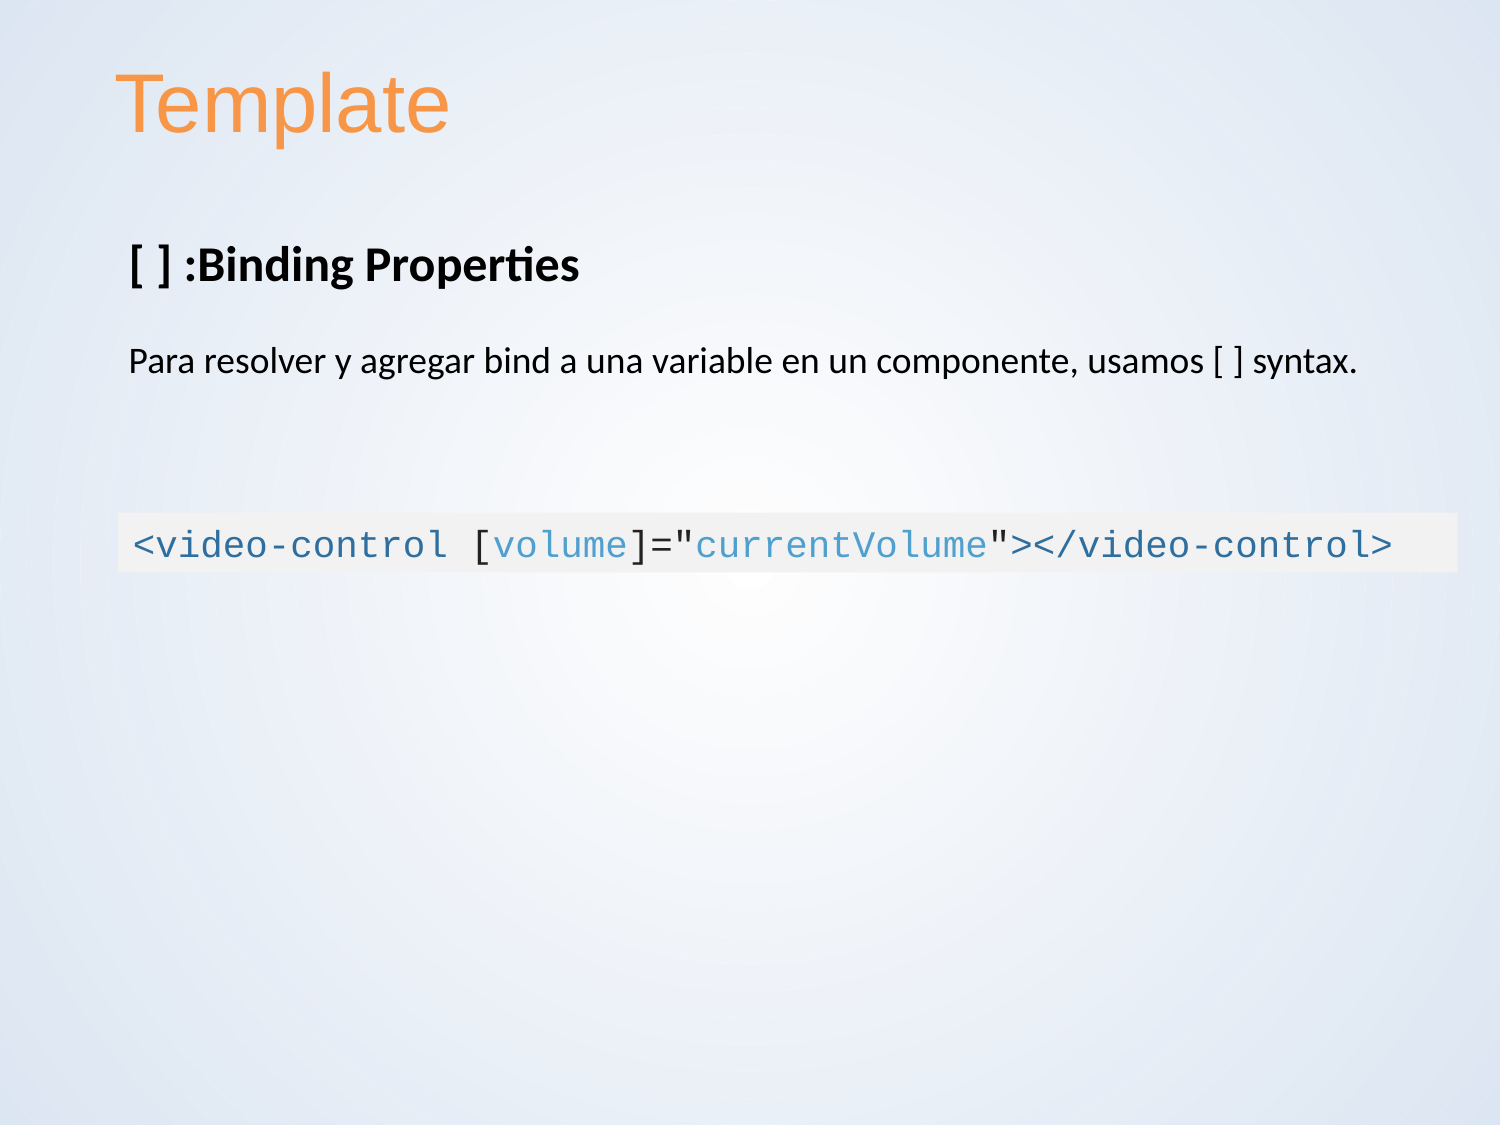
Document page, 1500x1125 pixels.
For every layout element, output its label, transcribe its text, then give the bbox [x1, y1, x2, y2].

text_box [ ] :Binding Properties Para resolver y agregar bind a una variable en un componente, usamos [ ] syntax. [114, 223, 1407, 389]
title Template [99, 0, 1477, 199]
text_box <video-control [volume]="currentVolume"></video-control> [118, 512, 1458, 573]
